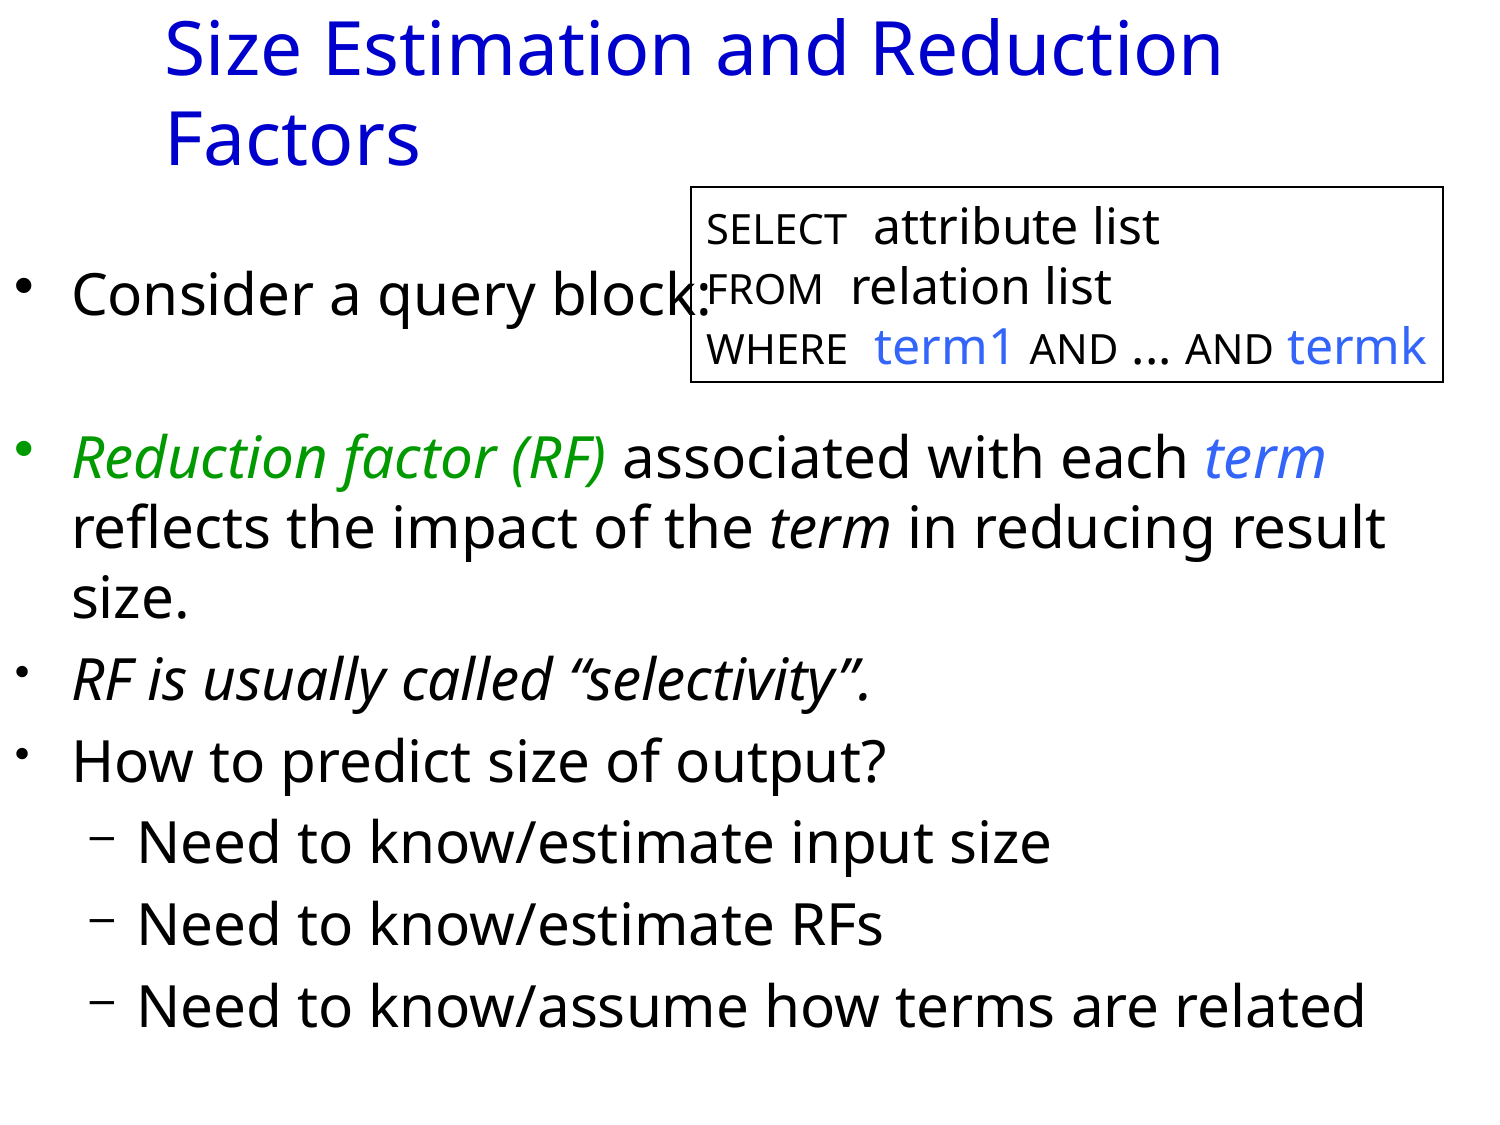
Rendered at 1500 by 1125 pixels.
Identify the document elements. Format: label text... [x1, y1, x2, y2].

text_box SELECT attribute list FROM relation list WHERE term1 AND ... AND termk [691, 187, 1443, 382]
title Size Estimation and Reduction Factors [149, 0, 1500, 182]
list Consider a query block: Reduction factor (RF) associated with each term reflects the impact of the term in reducing result size. RF is usually called “selectivity”. How to predict size of output? Need to know/estimate input size Need to know/estimate RFs Need to know/assume how terms are related [0, 249, 1476, 1125]
